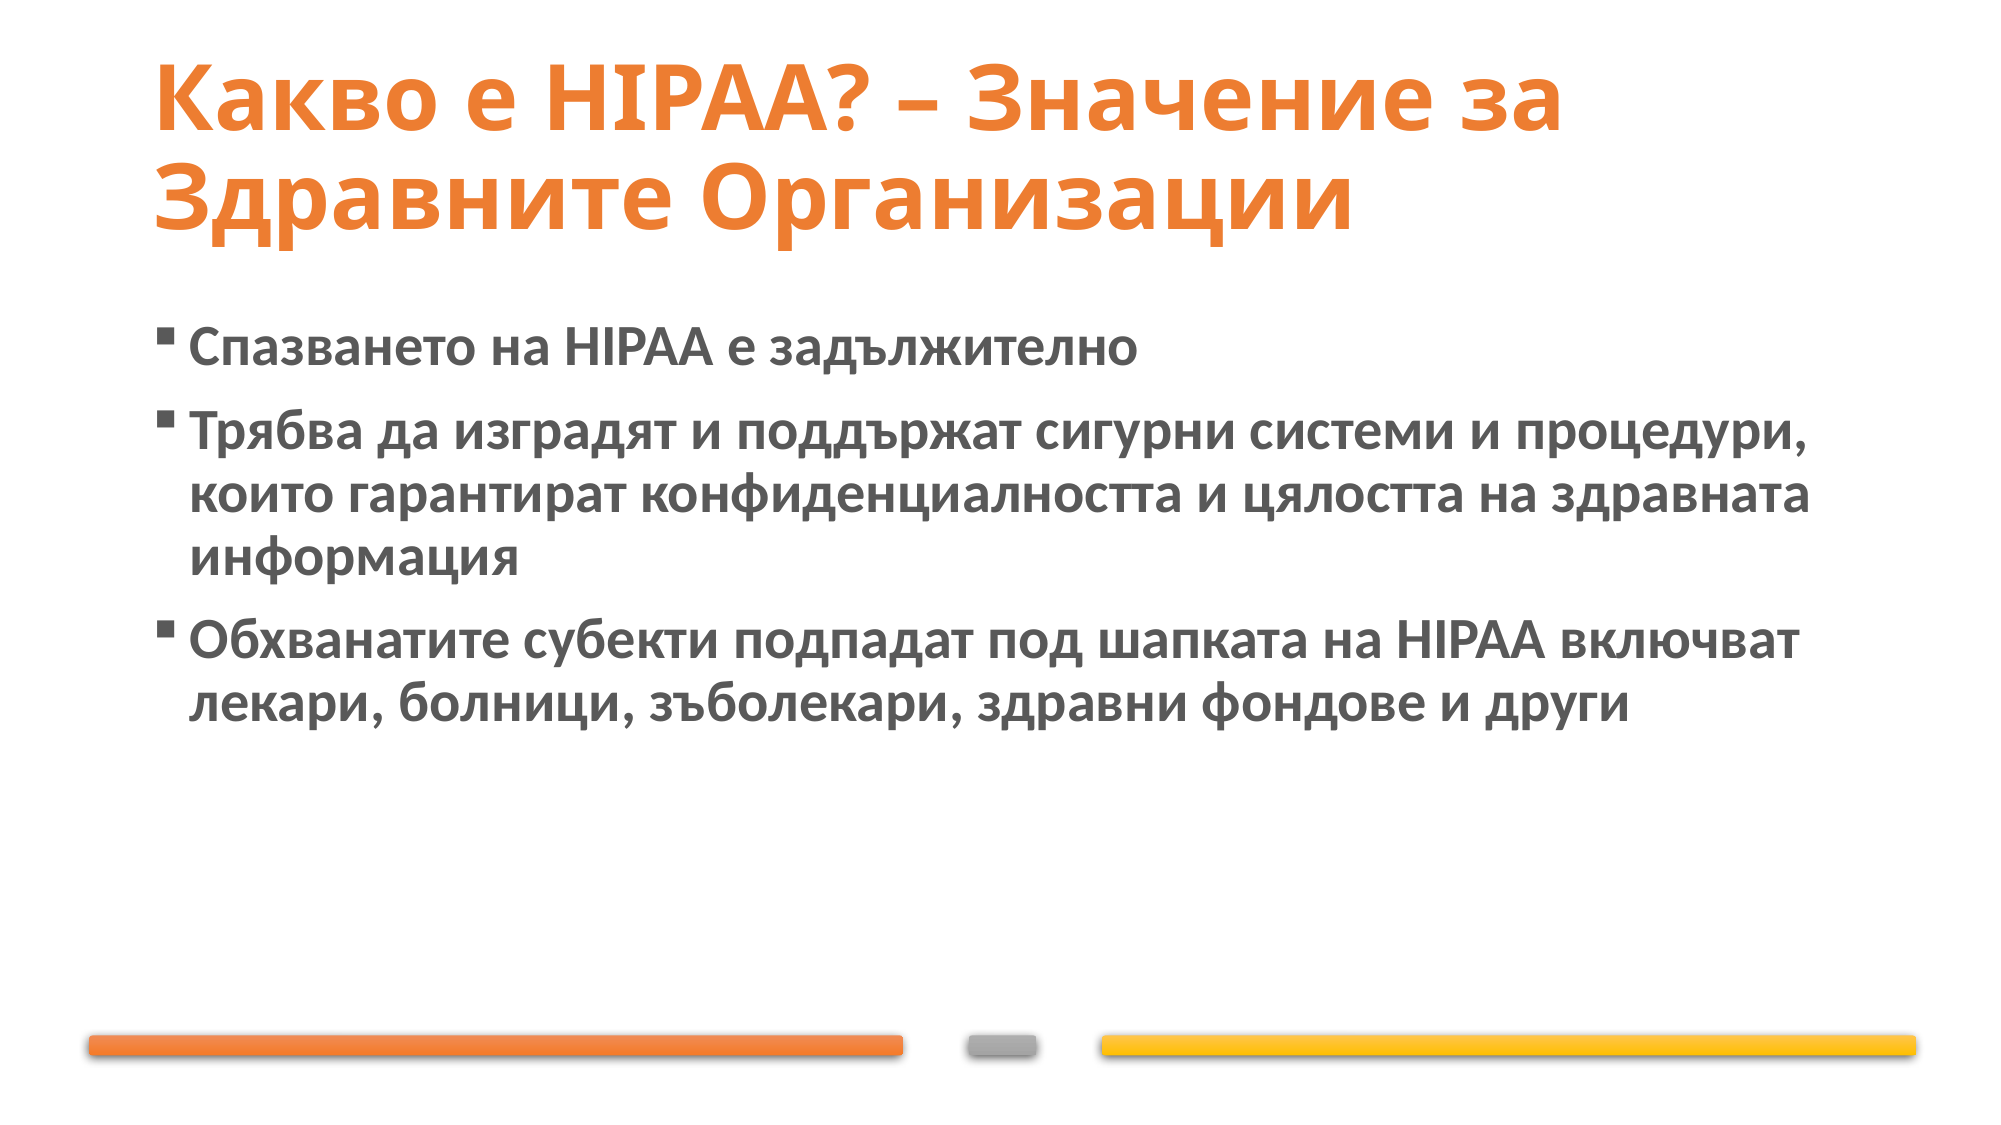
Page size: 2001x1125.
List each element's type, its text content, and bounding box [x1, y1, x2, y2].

list Спазването на HIPAA е задължително Трябва да изградят и поддържат сигурни системи и процедури, които гарантират конфиденциалността и цялостта на здравната информация Обхванатите субекти подпадат под шапката на HIPAA включват лекари, болници, зъболекари, здравни фондове и други [137, 307, 1863, 1014]
title Какво е HIPAA? – Значение за Здравните Организации [137, 41, 1863, 259]
